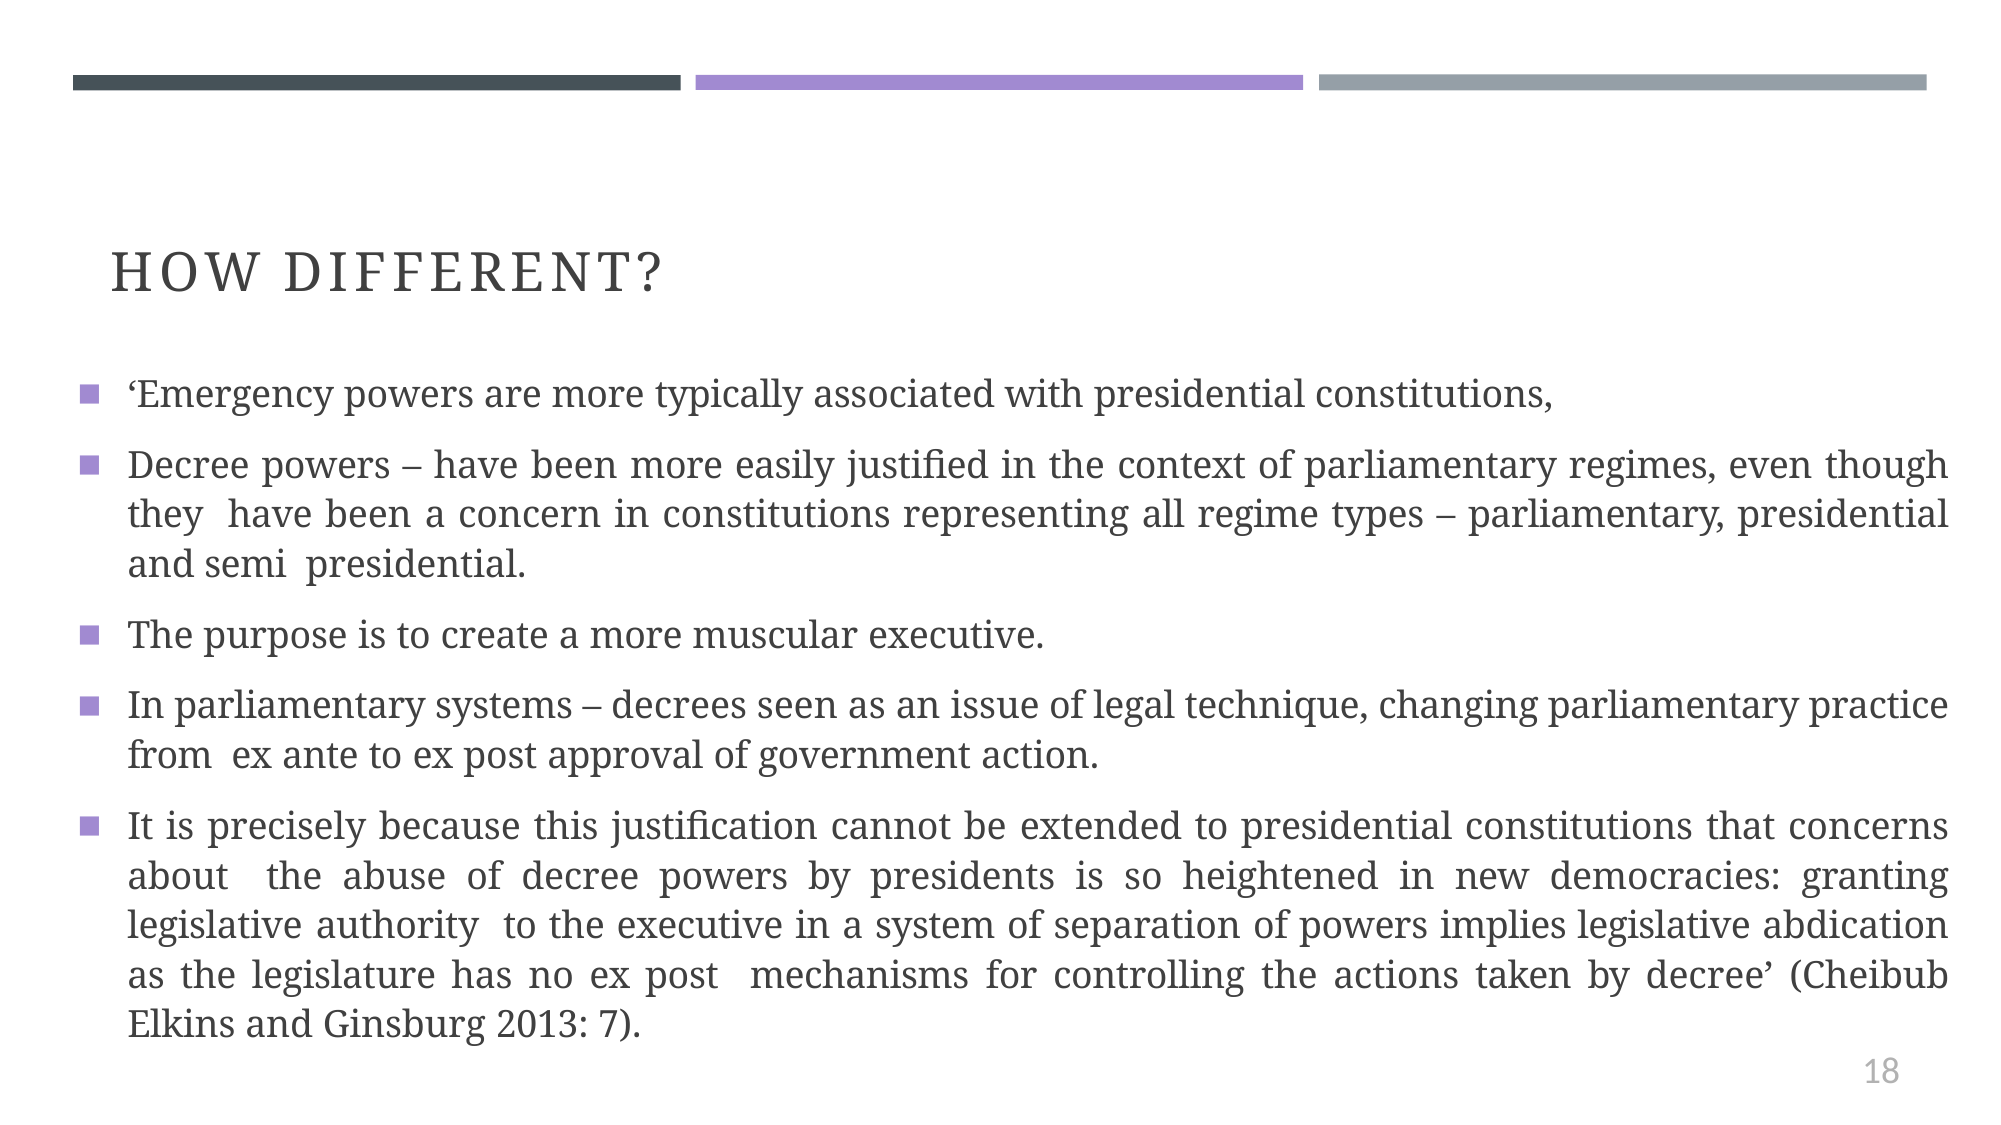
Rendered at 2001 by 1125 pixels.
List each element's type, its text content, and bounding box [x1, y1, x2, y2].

slide_number 18 [1440, 1046, 1900, 1103]
text_box ‘Emergency powers are more typically associated with presidential constitutions, Decree powers – have been more easily justified in the context of parliamentary regimes, even though they have been a concern in constitutions representing all regime types – parliamentary, presidential and semi presidential. The purpose is to create a more muscular executive. In parliamentary systems – decrees seen as an issue of legal technique, changing parliamentary practice from ex ante to ex post approval of government action. It is precisely because this justification cannot be extended to presidential constitutions that concerns about the abuse of decree powers by presidents is so heightened in new democracies: granting legislative authority to the executive in a system of separation of powers implies legislative abdication as the legislature has no ex post mechanisms for controlling the actions taken by decree’ (Cheibub Elkins and Ginsburg 2013: 7). [74, 341, 1950, 1045]
title HOW DIFFERENT? [108, 234, 863, 341]
